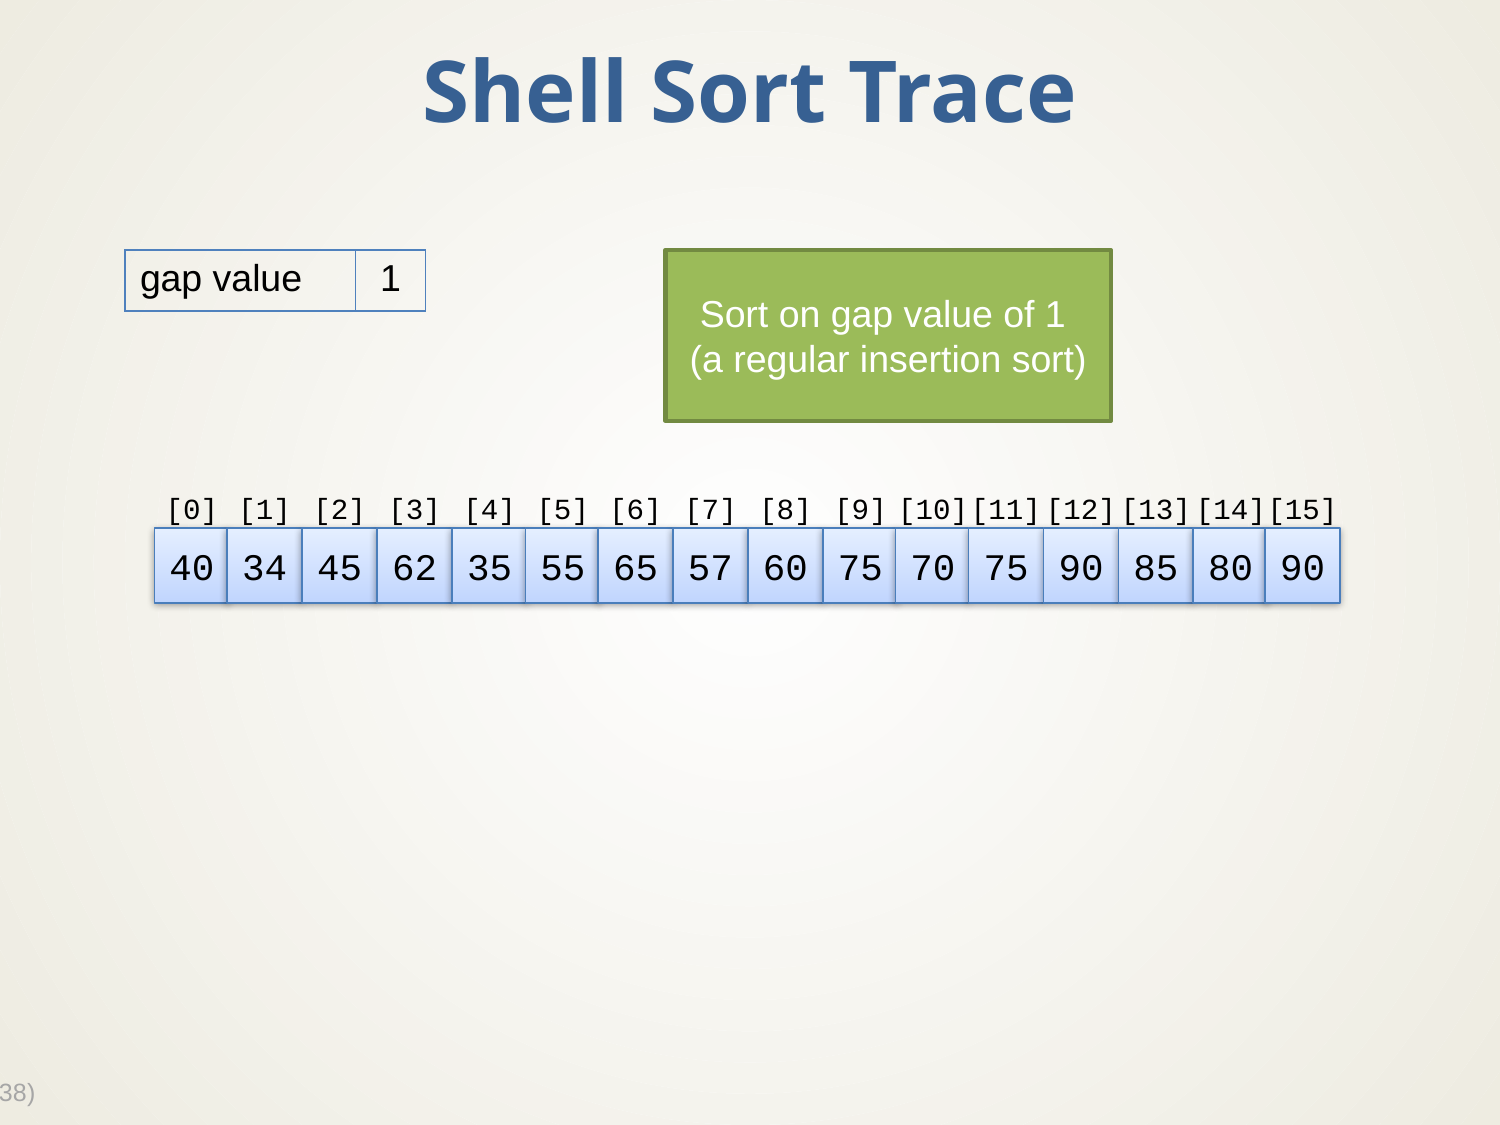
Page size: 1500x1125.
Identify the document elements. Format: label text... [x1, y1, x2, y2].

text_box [146, 482, 1354, 604]
table_header 1 [356, 251, 425, 310]
table_header gap value [126, 251, 355, 310]
text_box Sort on gap value of 1 (a regular insertion sort) [663, 248, 1113, 423]
title Shell Sort Trace [0, 24, 1500, 166]
